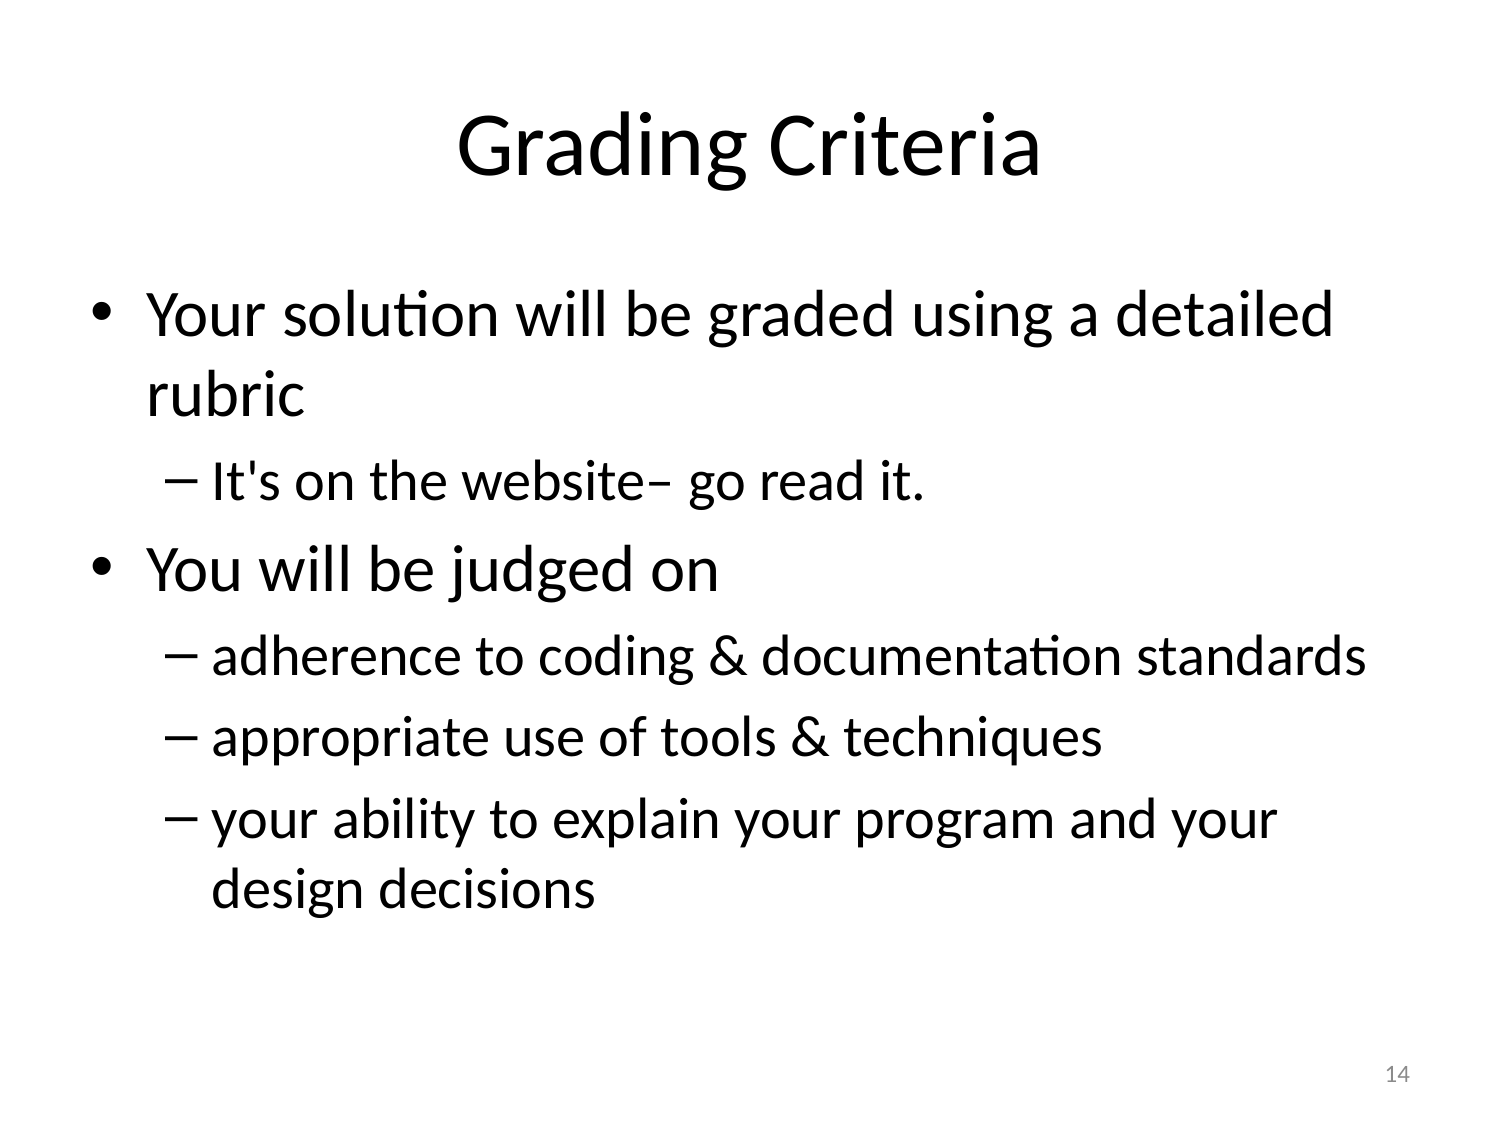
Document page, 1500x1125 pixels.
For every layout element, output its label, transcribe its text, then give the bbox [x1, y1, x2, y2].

title Grading Criteria [75, 45, 1425, 233]
slide_number 14 [1074, 1042, 1425, 1103]
list Your solution will be graded using a detailed rubric It's on the website– go read it. You will be judged on adherence to coding & documentation standards appropriate use of tools & techniques your ability to explain your program and your design decisions [75, 262, 1425, 1005]
